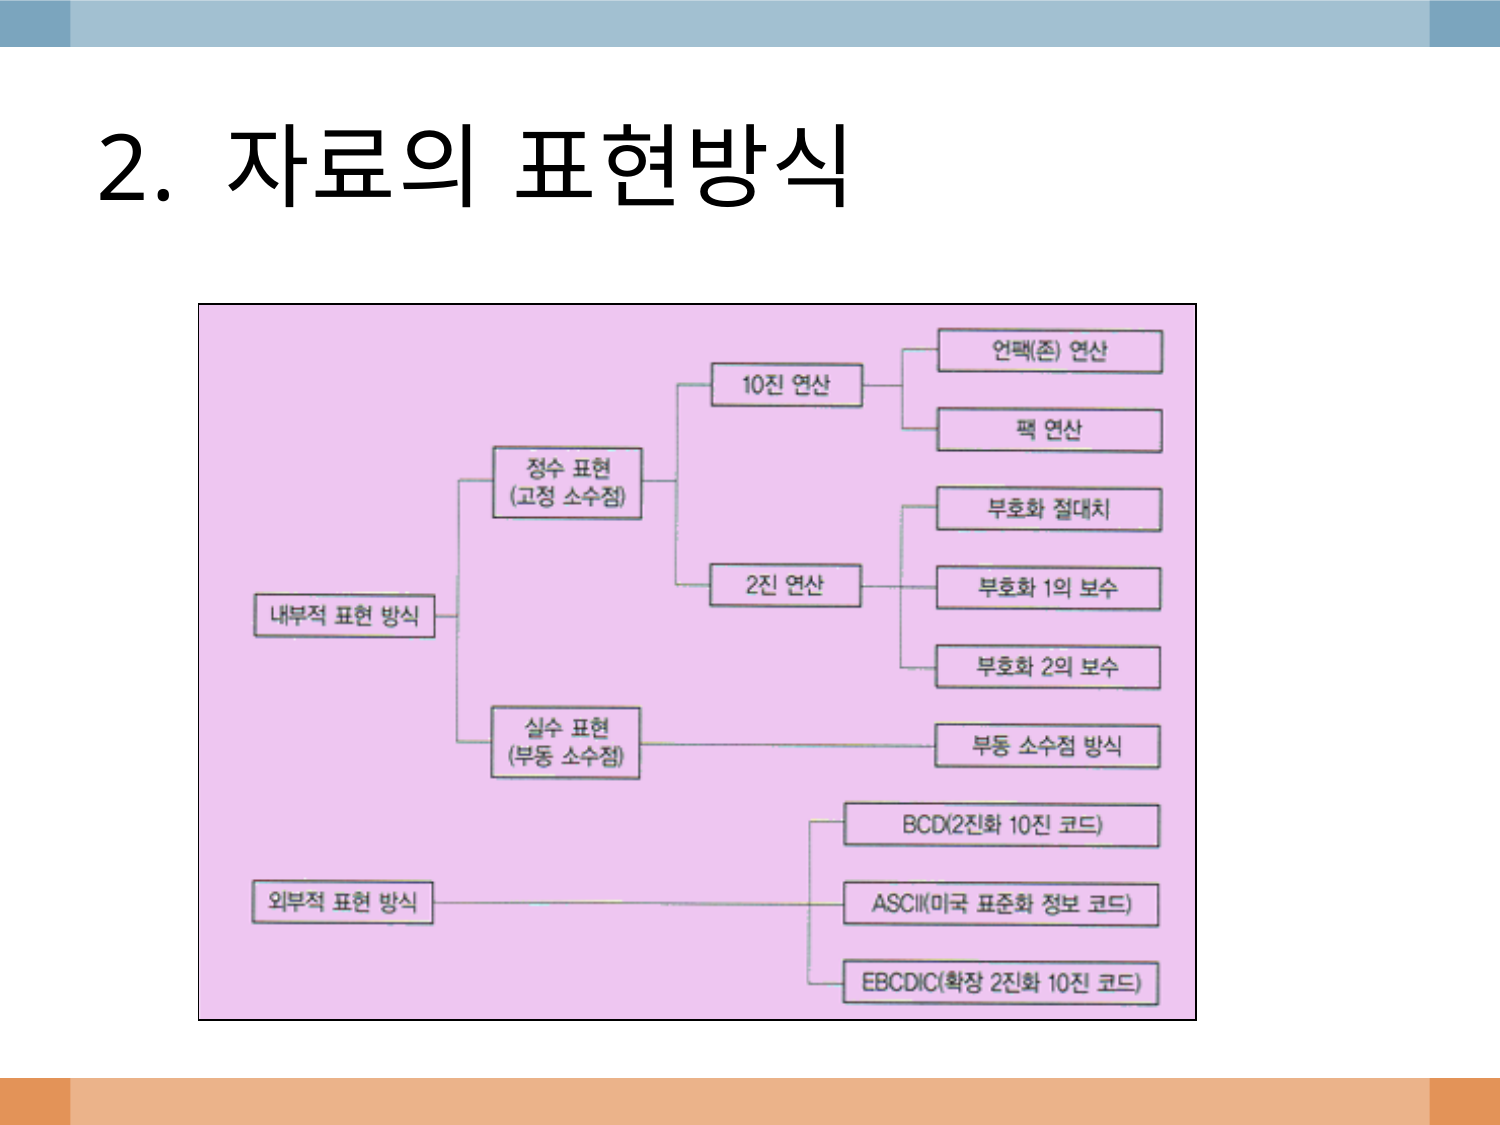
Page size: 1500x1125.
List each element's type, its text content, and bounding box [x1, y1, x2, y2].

picture [199, 304, 1196, 1020]
title 2. 자료의 표현방식 [82, 70, 1425, 258]
